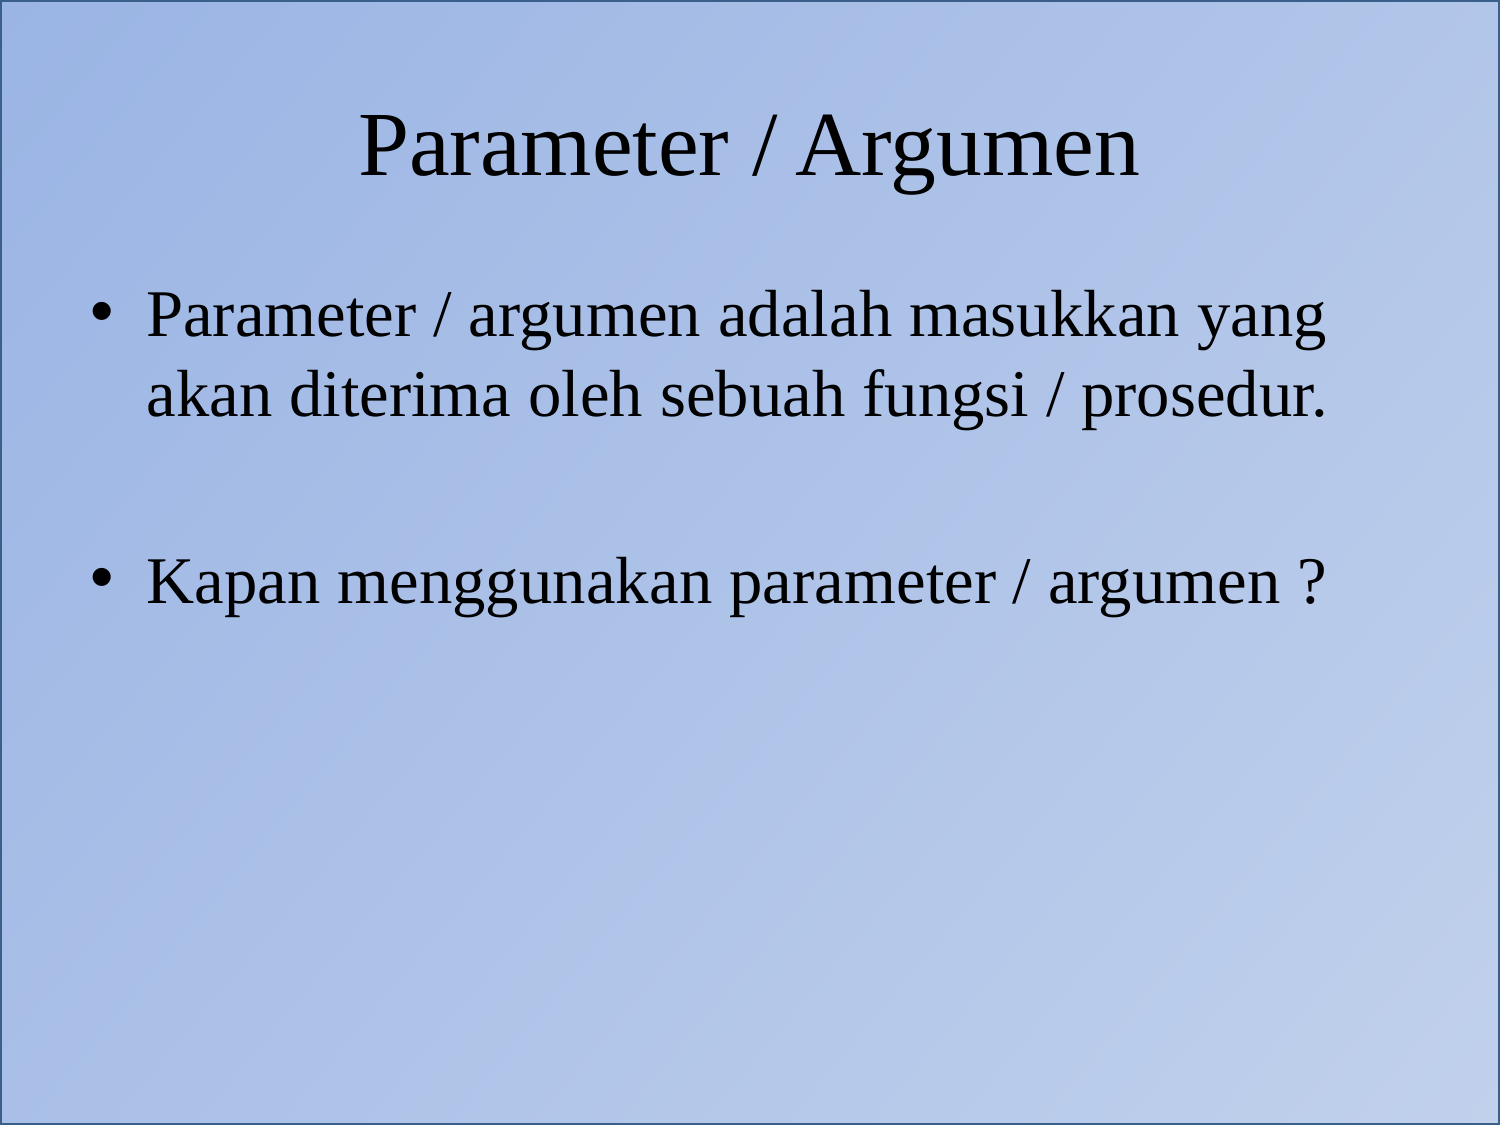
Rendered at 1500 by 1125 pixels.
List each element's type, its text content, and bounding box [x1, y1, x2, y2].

title Parameter / Argumen [75, 45, 1425, 233]
list Parameter / argumen adalah masukkan yang akan diterima oleh sebuah fungsi / prosedur. Kapan menggunakan parameter / argumen ? [75, 262, 1425, 1005]
